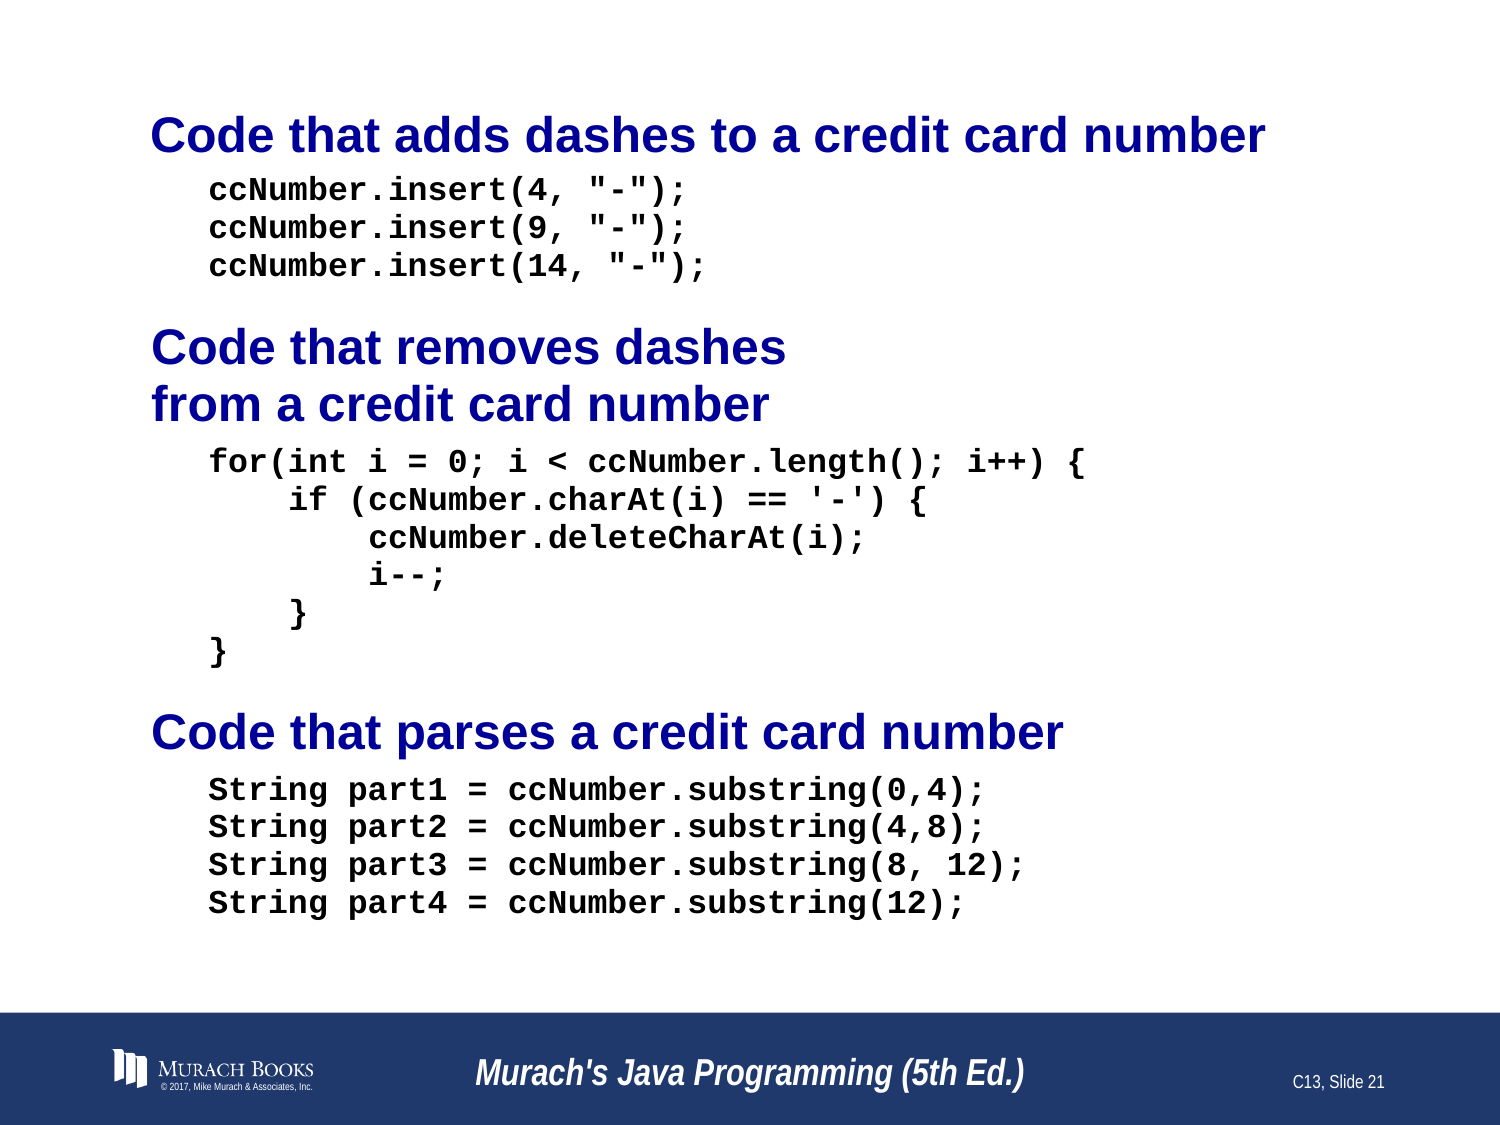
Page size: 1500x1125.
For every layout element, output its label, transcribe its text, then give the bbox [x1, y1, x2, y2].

title Code that adds dashes to a credit card number [150, 102, 1350, 164]
footer © 2017, Mike Murach & Associates, Inc. [12, 1025, 463, 1100]
slide_number Murach's Java Programming (5th Ed.) [463, 1025, 1050, 1100]
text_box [150, 172, 1350, 926]
slide_number C13, Slide 21 [1087, 1025, 1400, 1100]
